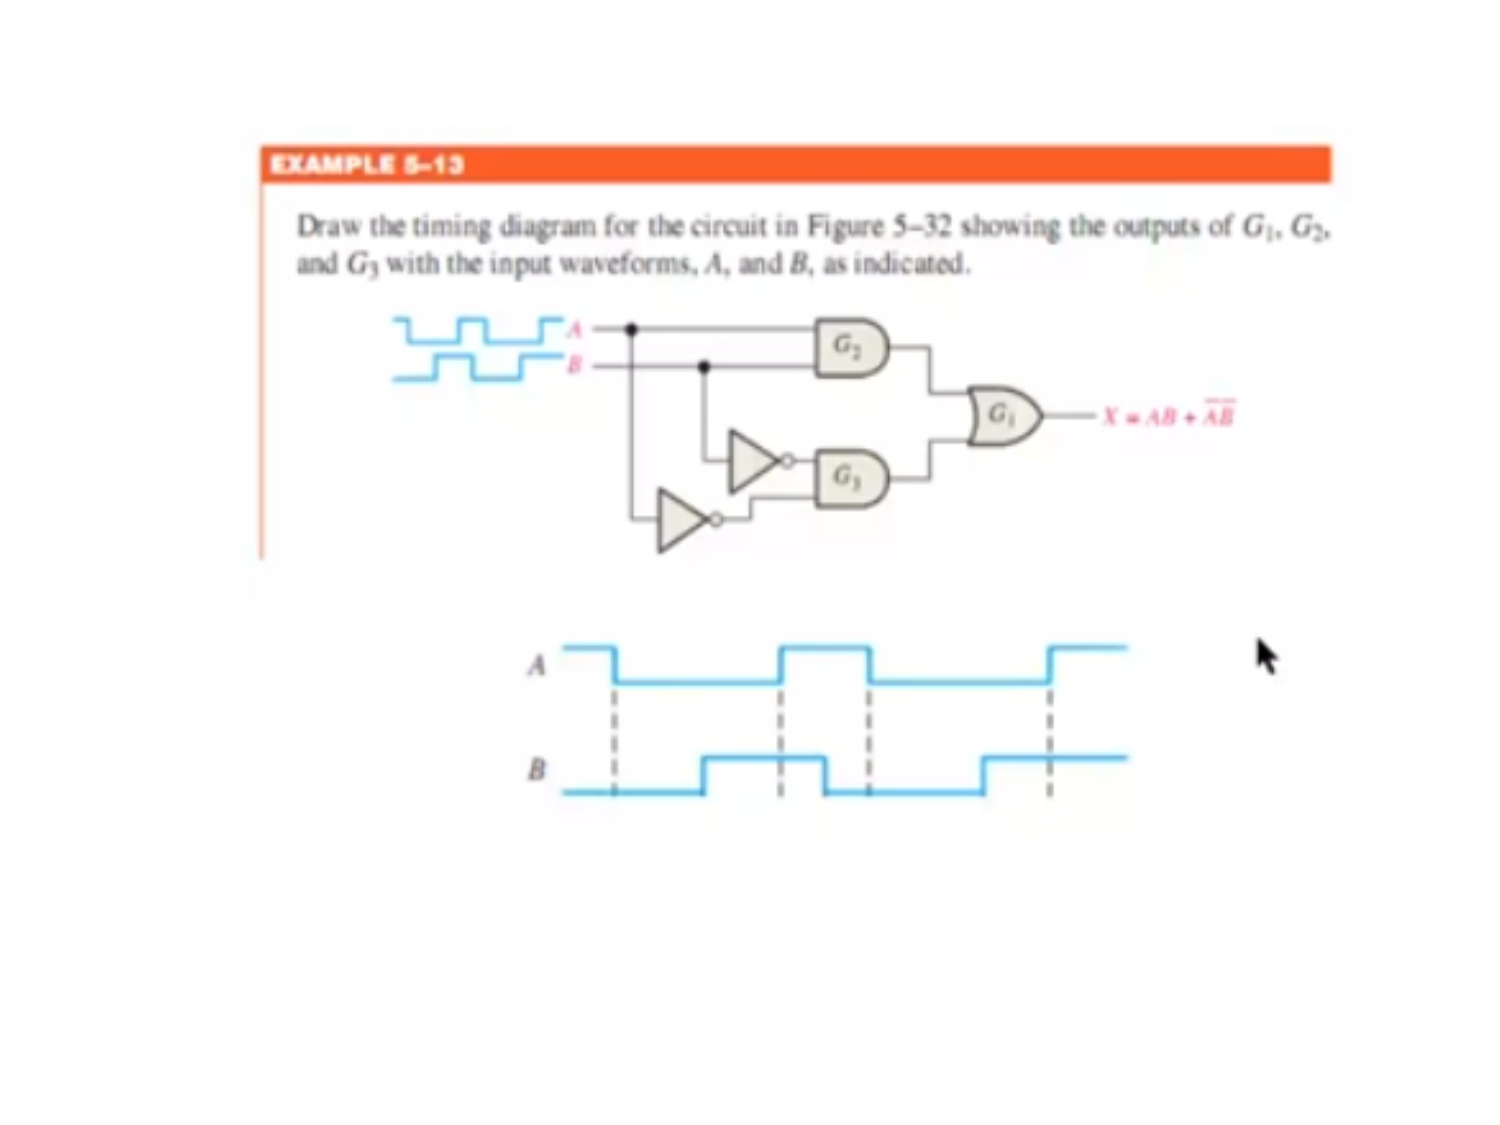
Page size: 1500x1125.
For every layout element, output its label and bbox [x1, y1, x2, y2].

list [112, 124, 1413, 988]
